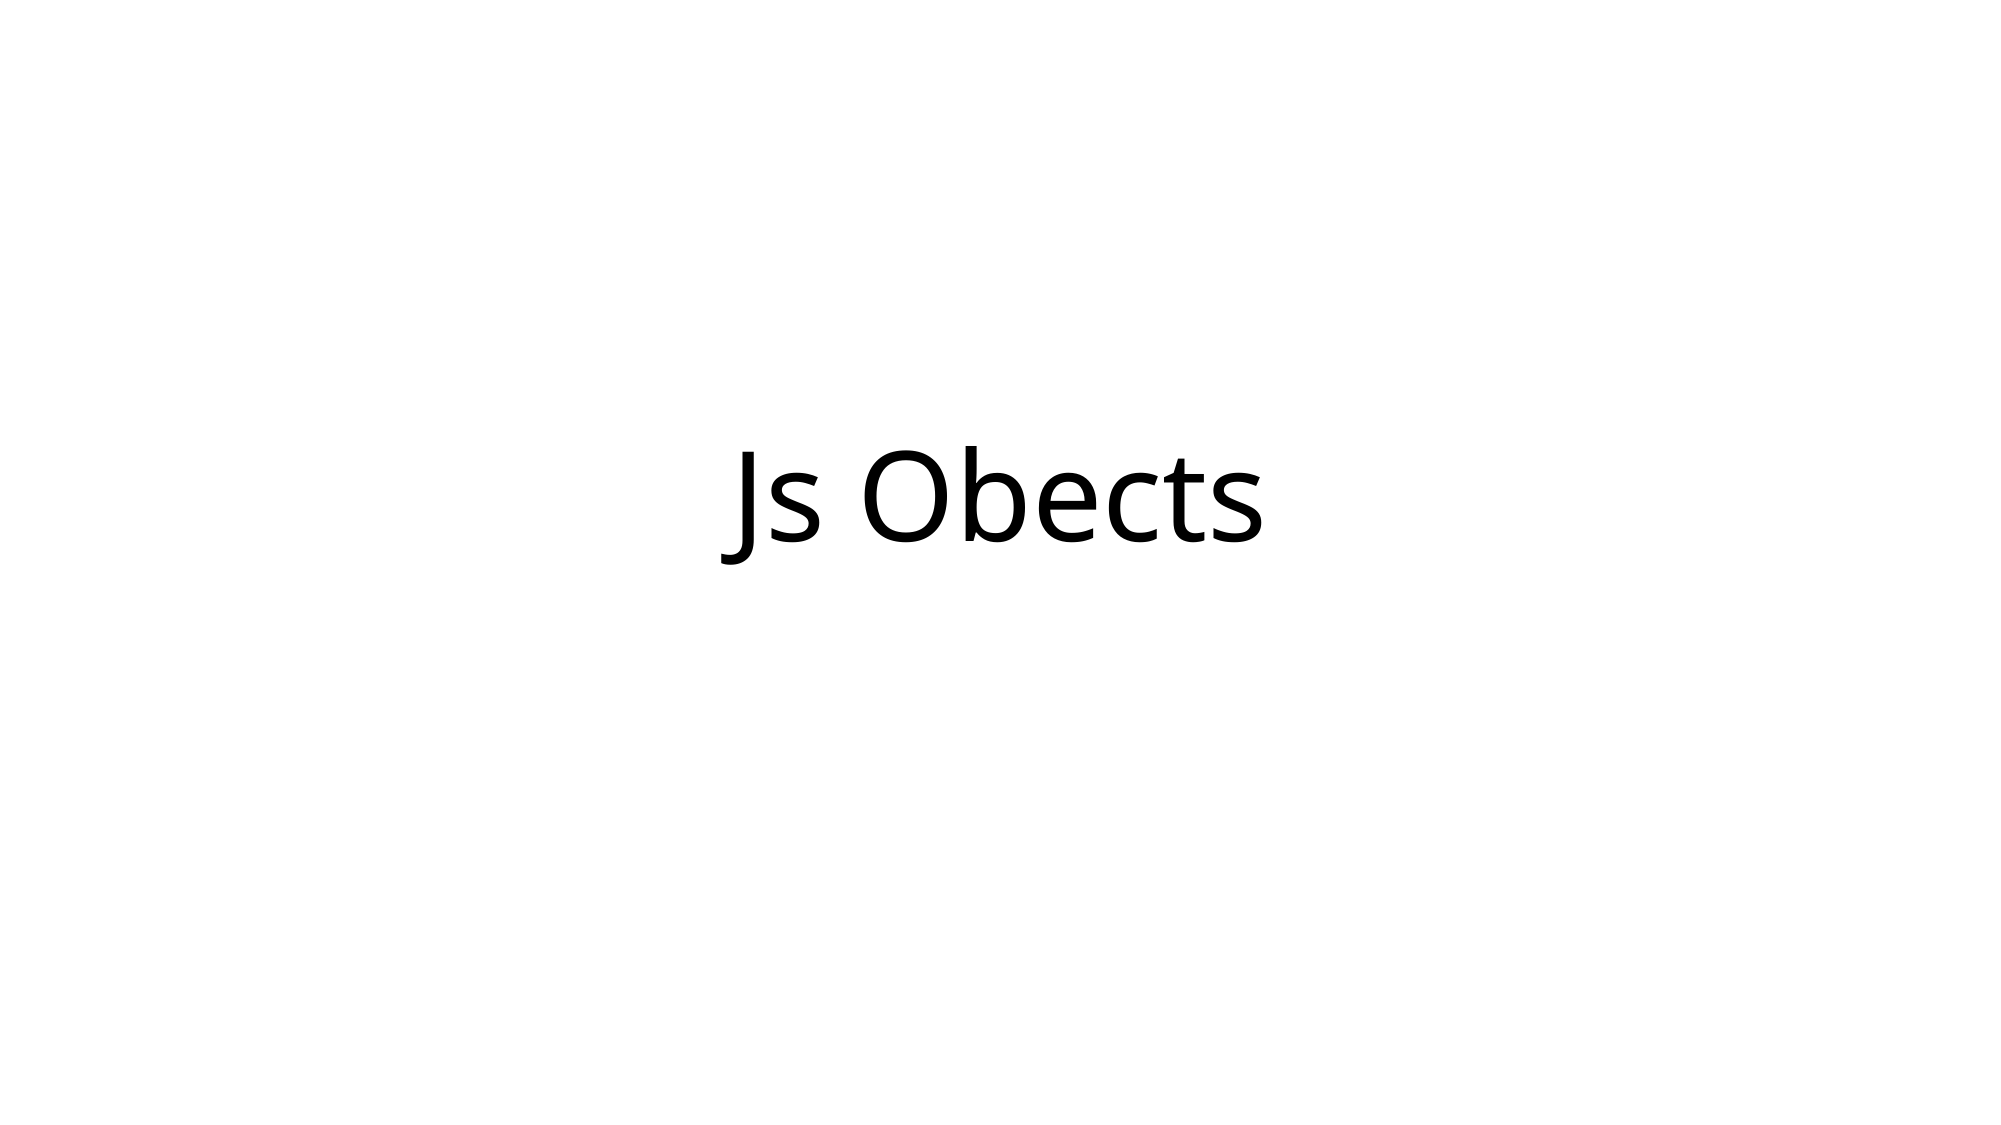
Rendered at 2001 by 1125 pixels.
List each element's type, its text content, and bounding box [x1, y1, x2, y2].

title Js Obects [249, 184, 1750, 576]
